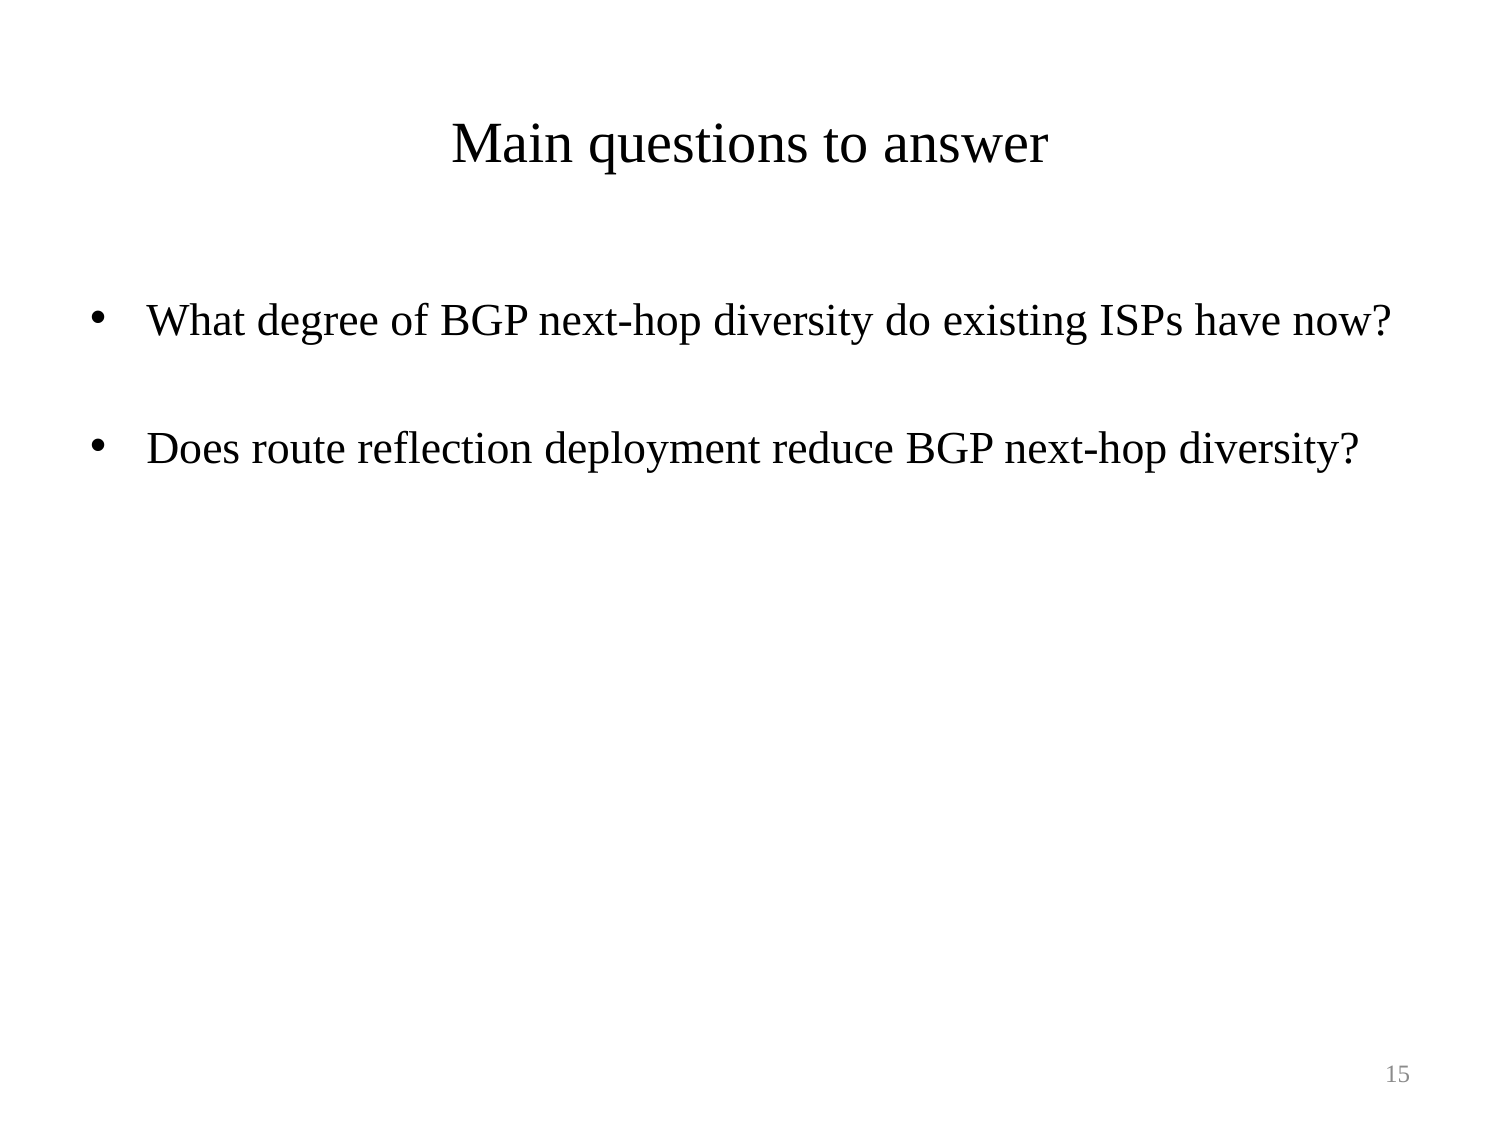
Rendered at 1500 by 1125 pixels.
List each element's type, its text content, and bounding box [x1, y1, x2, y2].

slide_number 15 [1074, 1042, 1425, 1103]
list What degree of BGP next-hop diversity do existing ISPs have now? Does route reflection deployment reduce BGP next-hop diversity? [75, 281, 1425, 1005]
title Main questions to answer [75, 45, 1425, 233]
